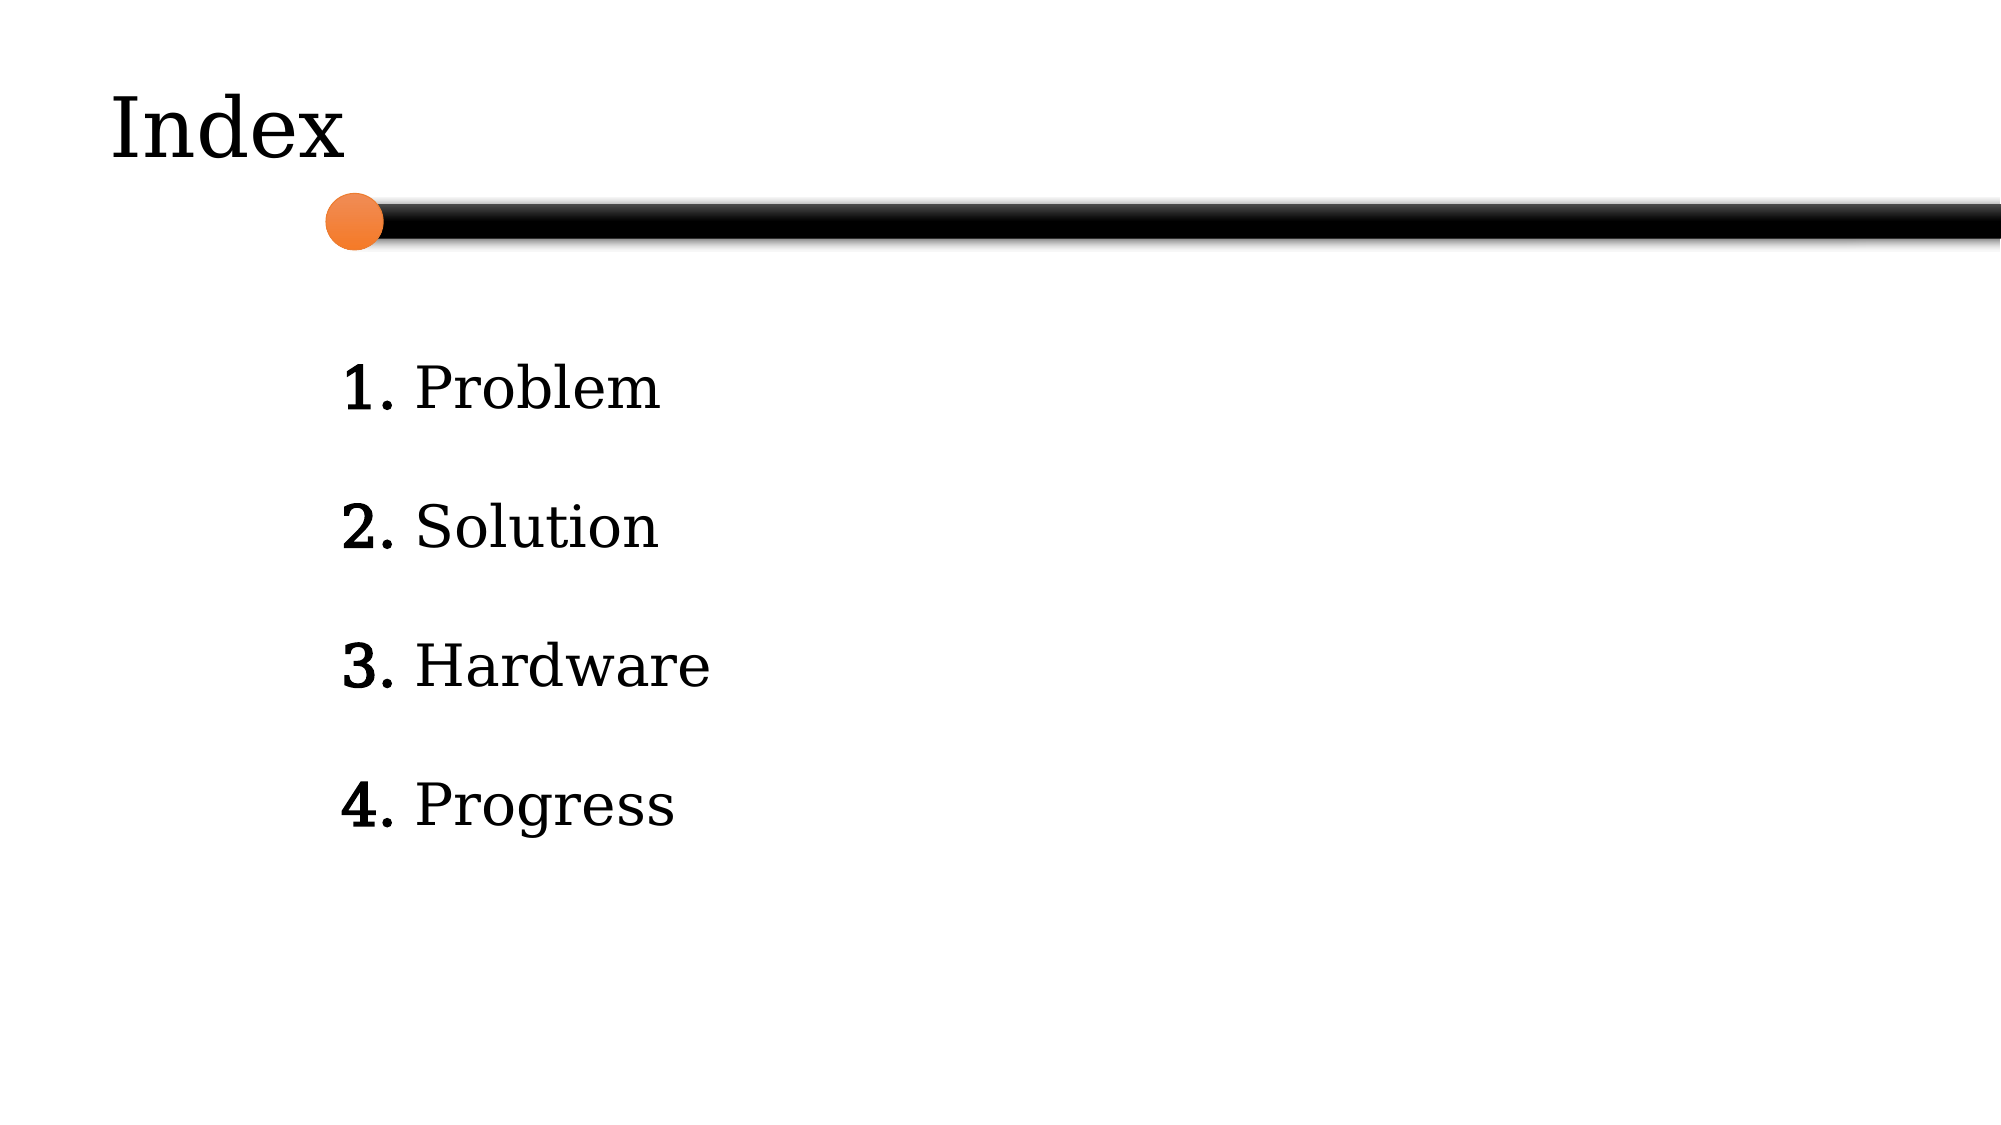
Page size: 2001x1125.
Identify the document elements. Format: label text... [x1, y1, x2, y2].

text_box [379, 204, 2000, 239]
text_box 2. Solution [325, 481, 1222, 567]
text_box Index [94, 66, 502, 182]
text_box 4. Progress [325, 759, 1222, 845]
text_box 3. Hardware [325, 620, 1222, 706]
text_box 1. Problem [325, 342, 1222, 428]
text_box [325, 192, 384, 251]
